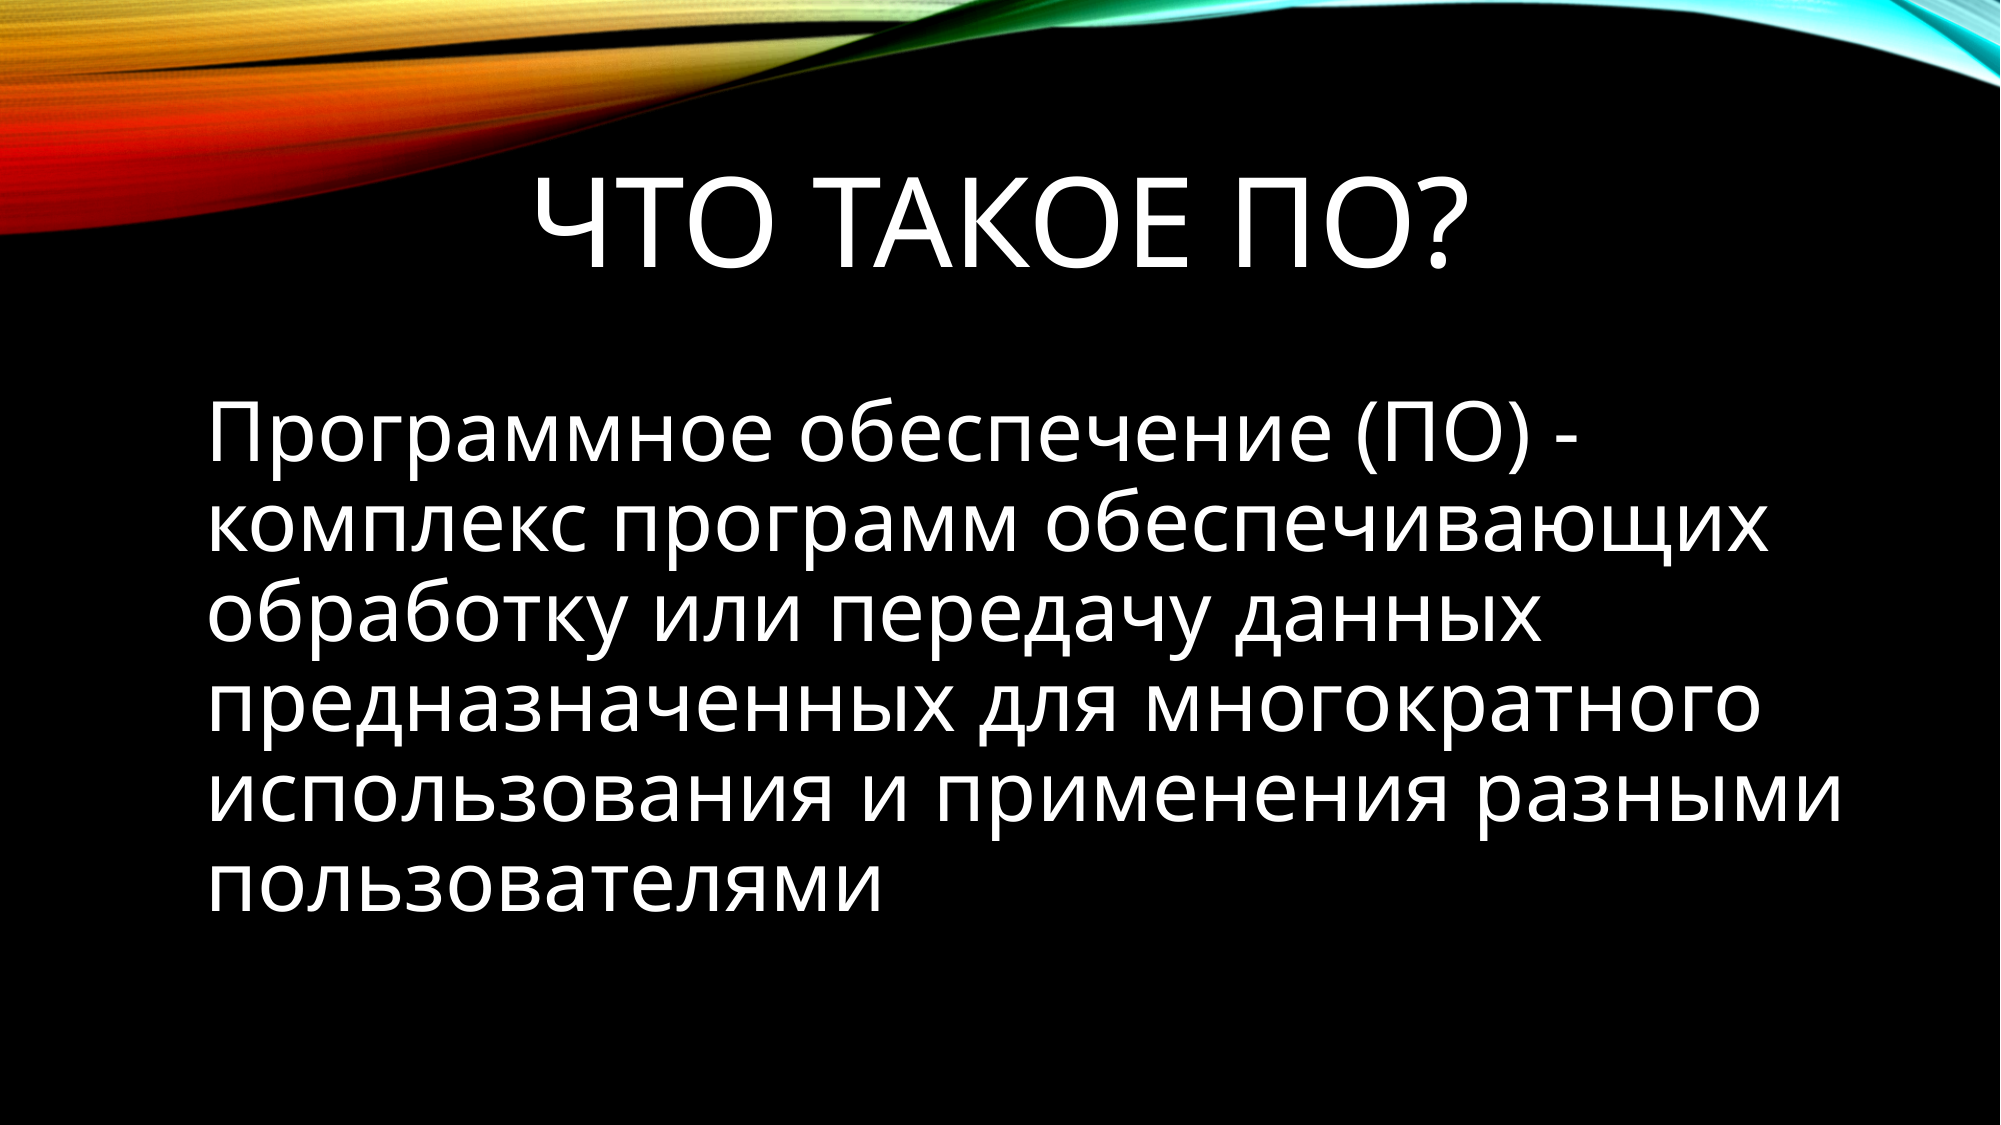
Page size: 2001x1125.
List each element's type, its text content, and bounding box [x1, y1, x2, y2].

picture [0, 0, 2000, 237]
title Что такое По? [293, 120, 1707, 333]
list Программное обеспечение (ПО) - комплекс программ обеспечивающих обработку или передачу данных предназначенных для многократного использования и применения разными пользователями [190, 382, 1897, 1097]
